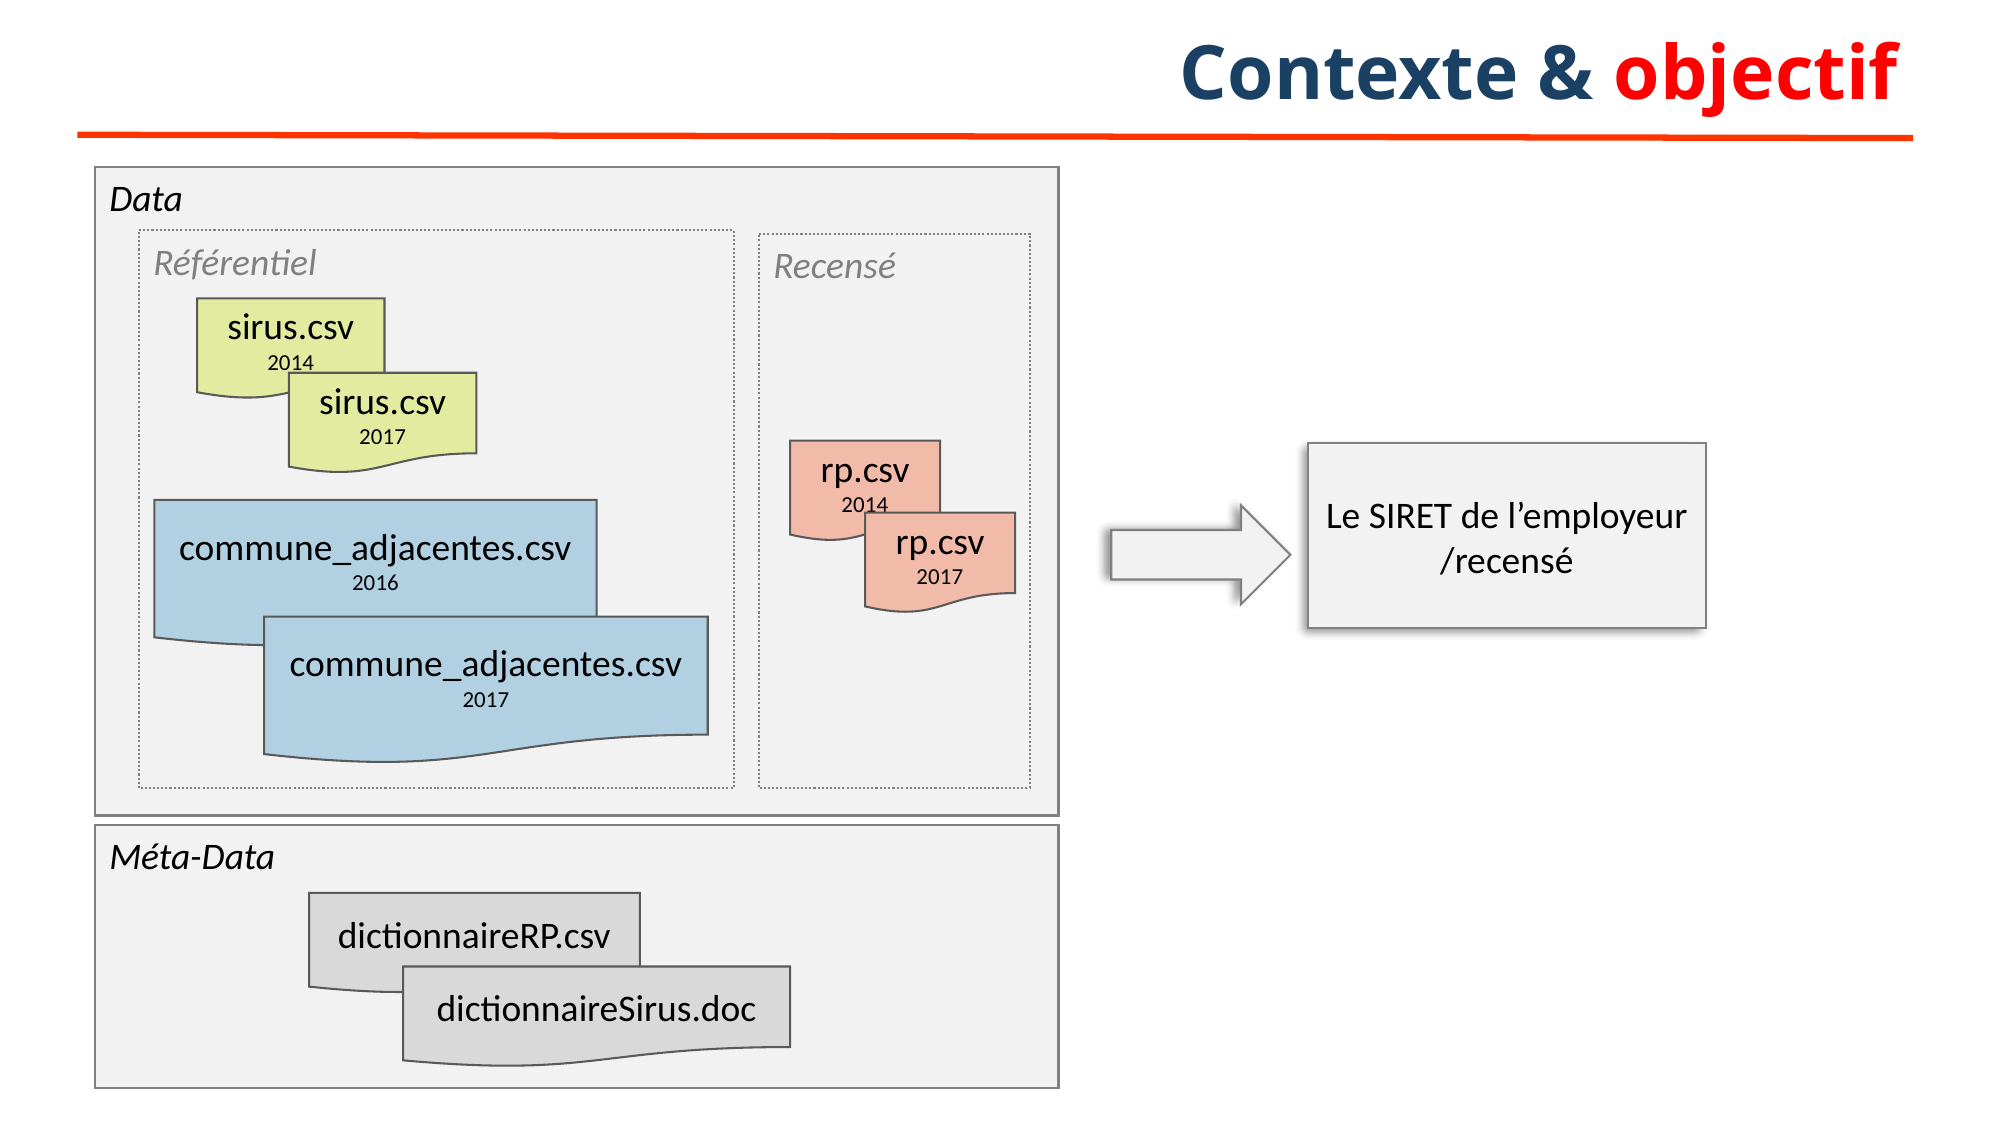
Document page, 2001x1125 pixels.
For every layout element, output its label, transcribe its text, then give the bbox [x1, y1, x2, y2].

text_box rp.csv 2014 [789, 439, 942, 541]
text_box Méta-Data [94, 824, 1060, 1089]
text_box [1110, 502, 1292, 607]
text_box Recensé [758, 233, 1031, 789]
text_box sirus.csv 2014 [196, 297, 386, 399]
text_box rp.csv 2017 [864, 511, 1017, 613]
text_box sirus.csv 2017 [287, 371, 478, 473]
text_box Référentiel [138, 229, 735, 789]
text_box dictionnaireSirus.doc [402, 965, 792, 1067]
text_box Le SIRET de l’employeur /recensé [1307, 442, 1707, 629]
title Contexte & objectif [77, 13, 1914, 139]
text_box commune_adjacentes.csv 2017 [263, 615, 709, 763]
text_box commune_adjacentes.csv 2016 [153, 498, 598, 647]
text_box dictionnaireRP.csv [308, 891, 641, 994]
text_box Data [94, 166, 1060, 817]
